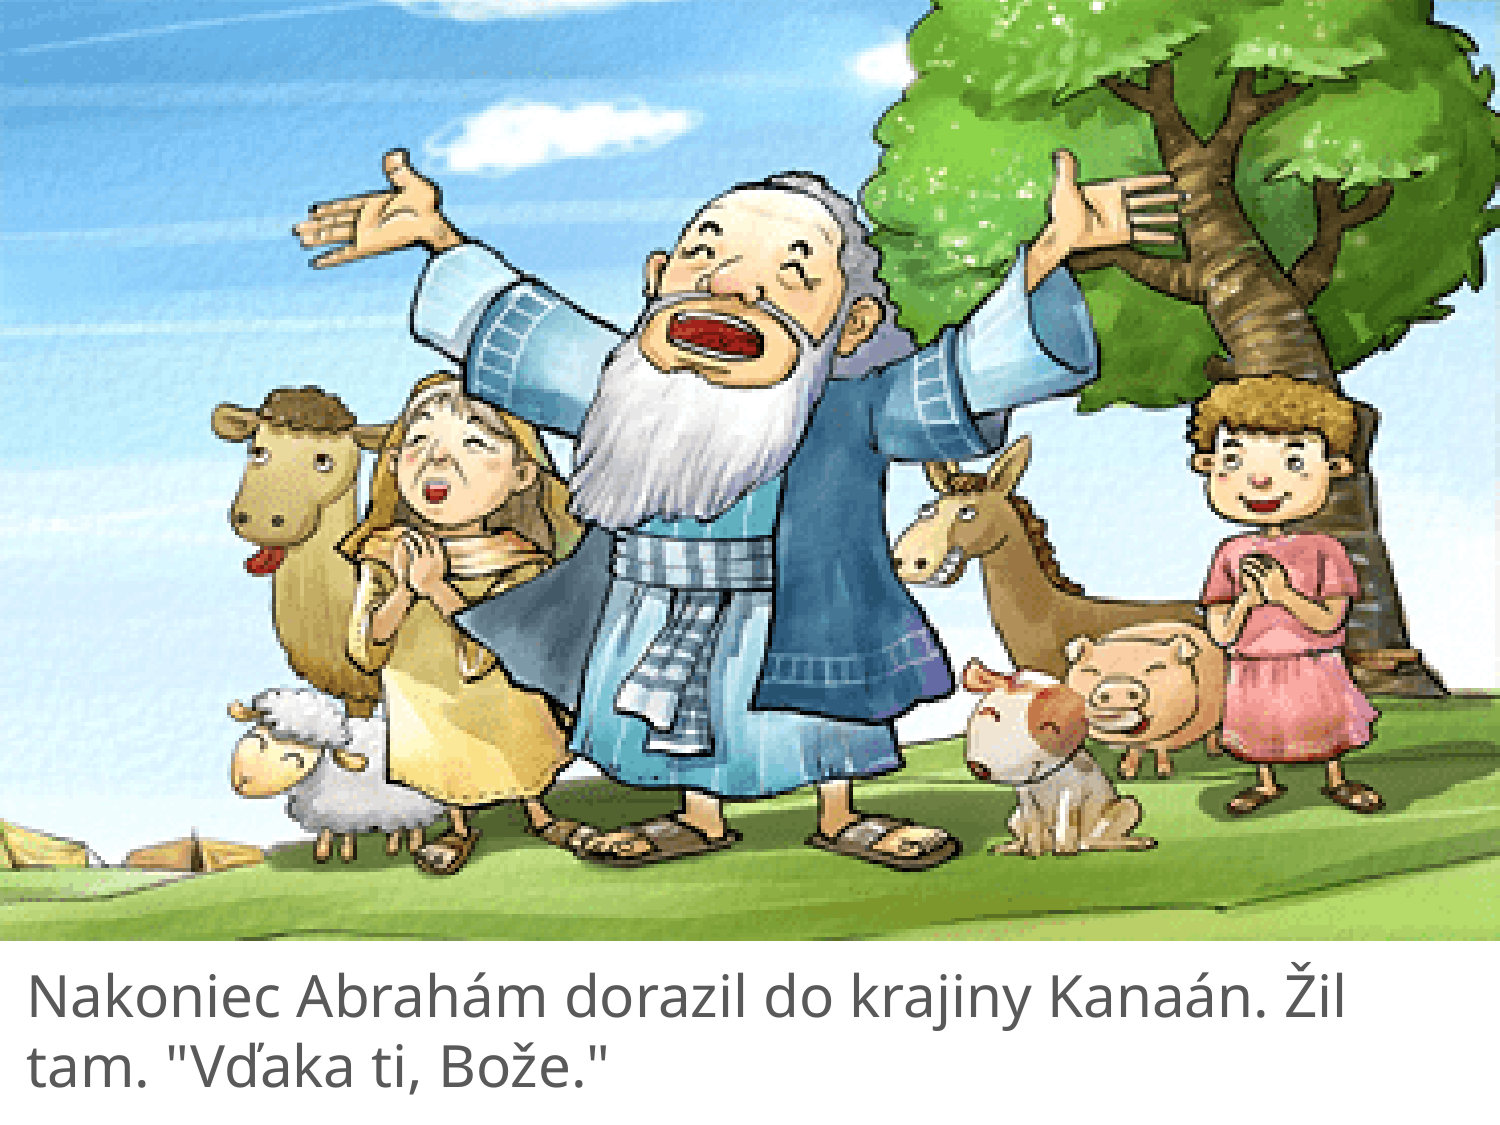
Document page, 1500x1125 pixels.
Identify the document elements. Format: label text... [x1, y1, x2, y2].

text_box Nakoniec Abrahám dorazil do krajiny Kanaán. Žil tam. "Vďaka ti, Bože." [11, 952, 1498, 1107]
picture [0, 0, 1500, 941]
